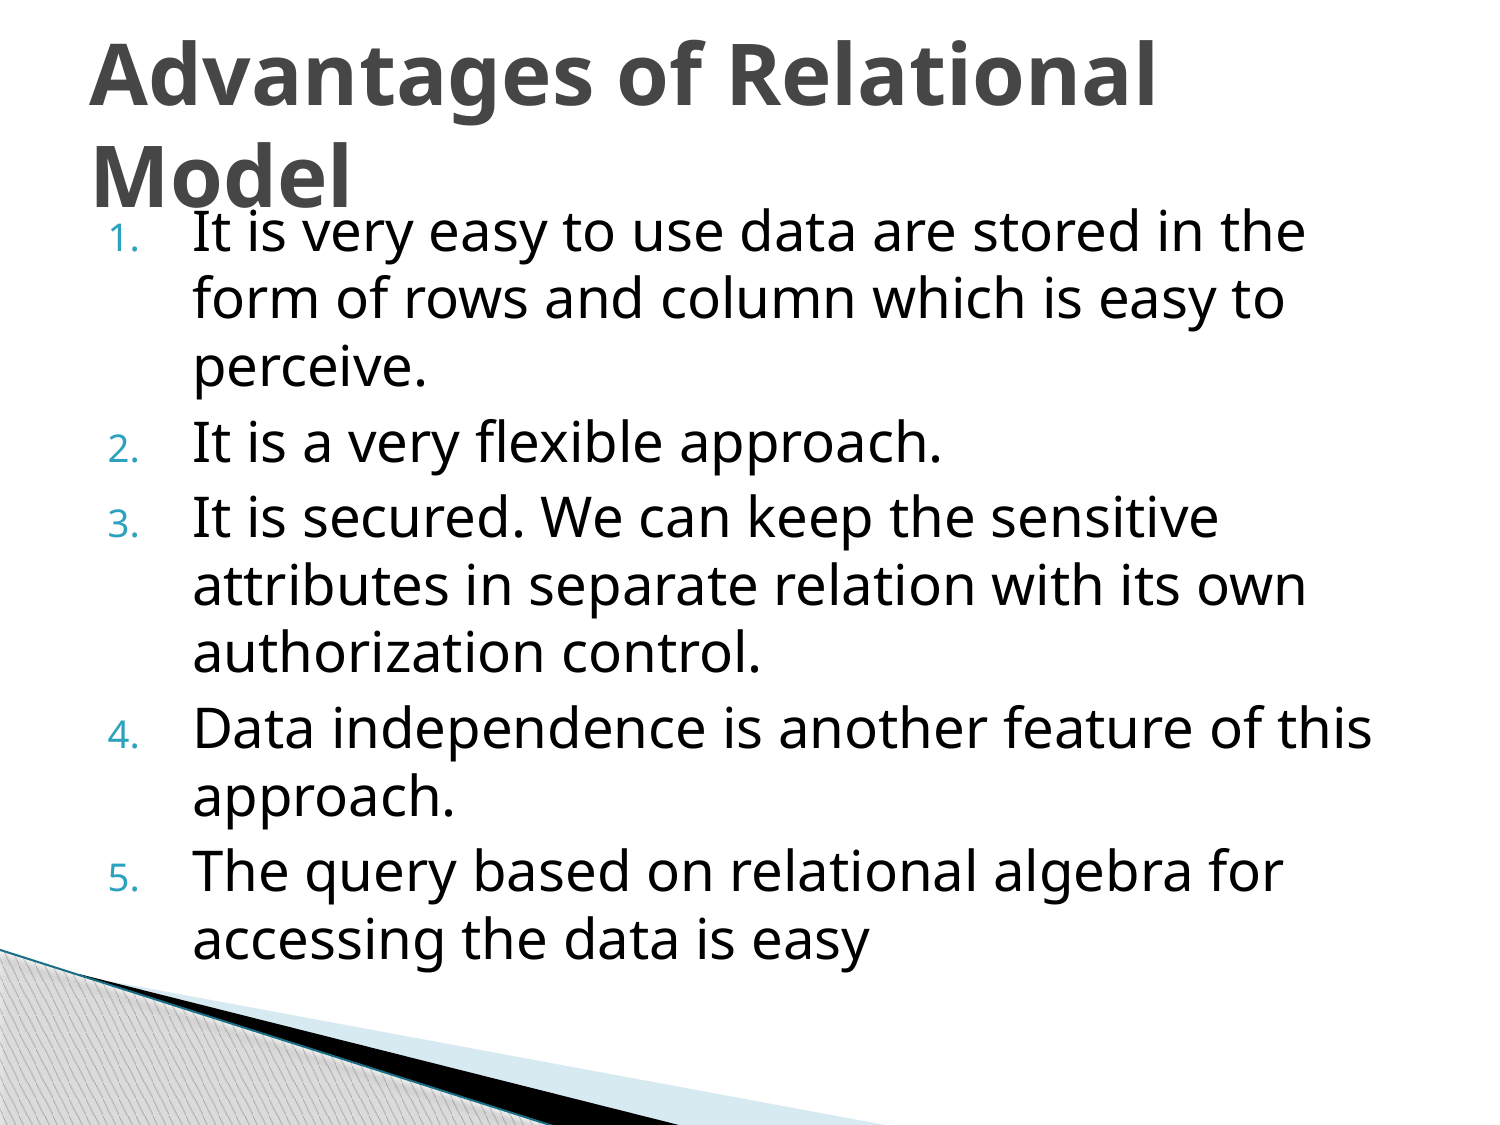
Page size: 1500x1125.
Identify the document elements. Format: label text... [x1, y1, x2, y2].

list It is very easy to use data are stored in the form of rows and column which is easy to perceive. It is a very flexible approach. It is secured. We can keep the sensitive attributes in separate relation with its own authorization control. Data independence is another feature of this approach. The query based on relational algebra for accessing the data is easy [75, 200, 1425, 986]
title Advantages of Relational Model [75, 45, 1425, 200]
